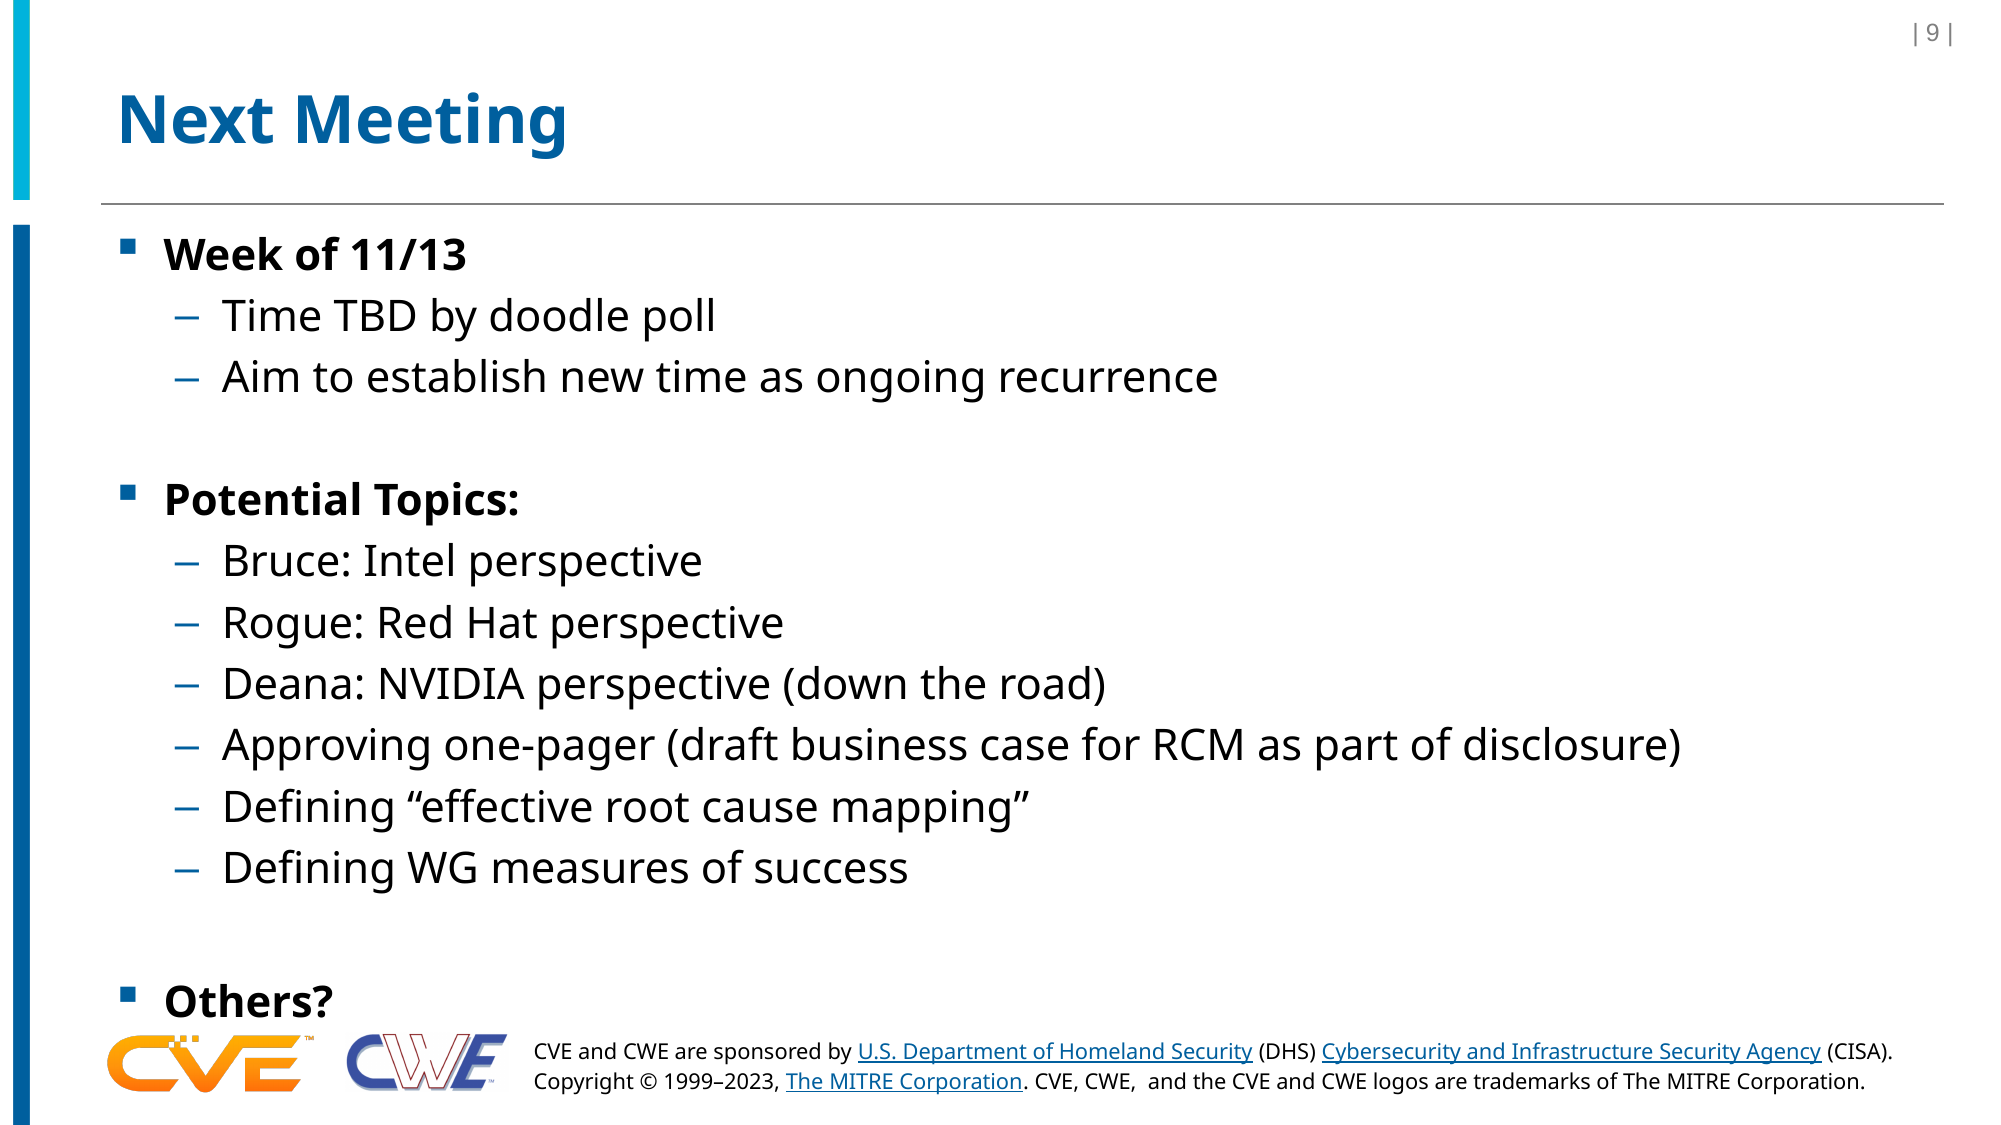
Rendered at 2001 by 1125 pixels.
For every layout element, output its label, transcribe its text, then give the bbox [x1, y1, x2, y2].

title Next Meeting [101, 60, 1945, 184]
list Week of 11/13 Time TBD by doodle poll Aim to establish new time as ongoing recurrence Potential Topics: Bruce: Intel perspective Rogue: Red Hat perspective Deana: NVIDIA perspective (down the road) Approving one-pager (draft business case for RCM as part of disclosure) Defining “effective root cause mapping” Defining WG measures of success Others? [101, 224, 1945, 1040]
picture [90, 1022, 328, 1106]
slide_number | 9 | [1685, 9, 1976, 51]
picture [345, 1040, 509, 1092]
